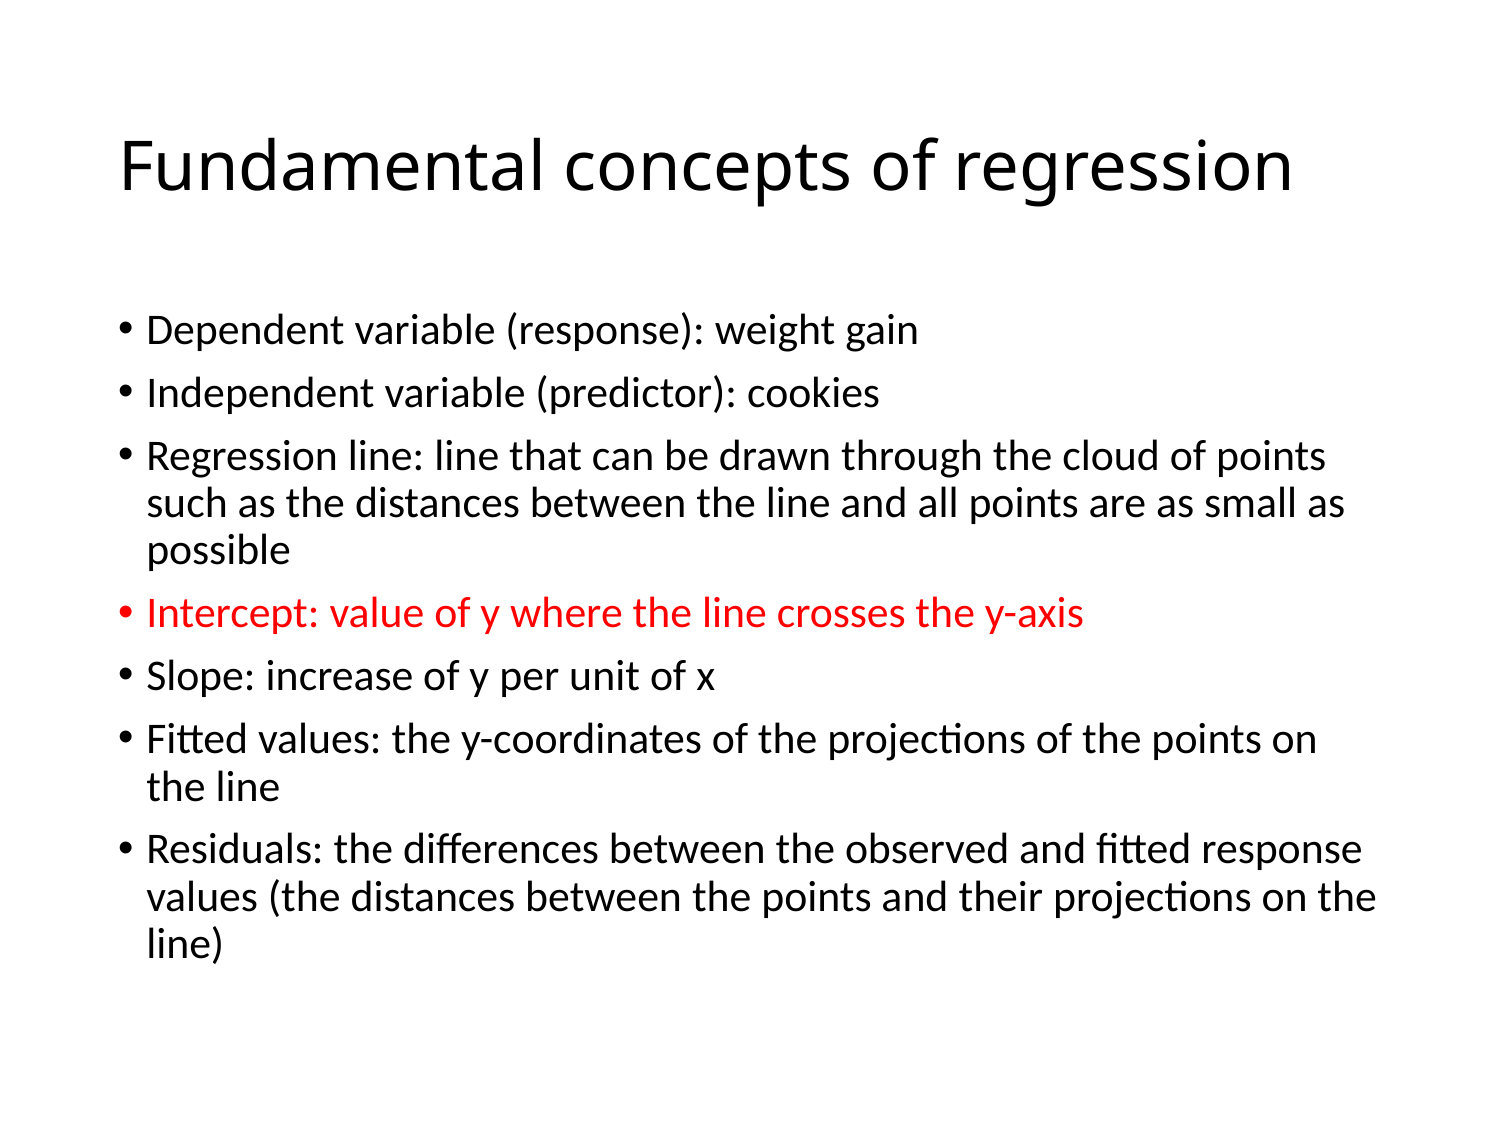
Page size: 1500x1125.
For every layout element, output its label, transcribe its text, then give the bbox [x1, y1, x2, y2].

title Fundamental concepts of regression [103, 59, 1397, 278]
list Dependent variable (response): weight gain Independent variable (predictor): cookies Regression line: line that can be drawn through the cloud of points such as the distances between the line and all points are as small as possible Intercept: value of y where the line crosses the y-axis Slope: increase of y per unit of x Fitted values: the y-coordinates of the projections of the points on the line Residuals: the differences between the observed and fitted response values (the distances between the points and their projections on the line) [103, 299, 1397, 1014]
